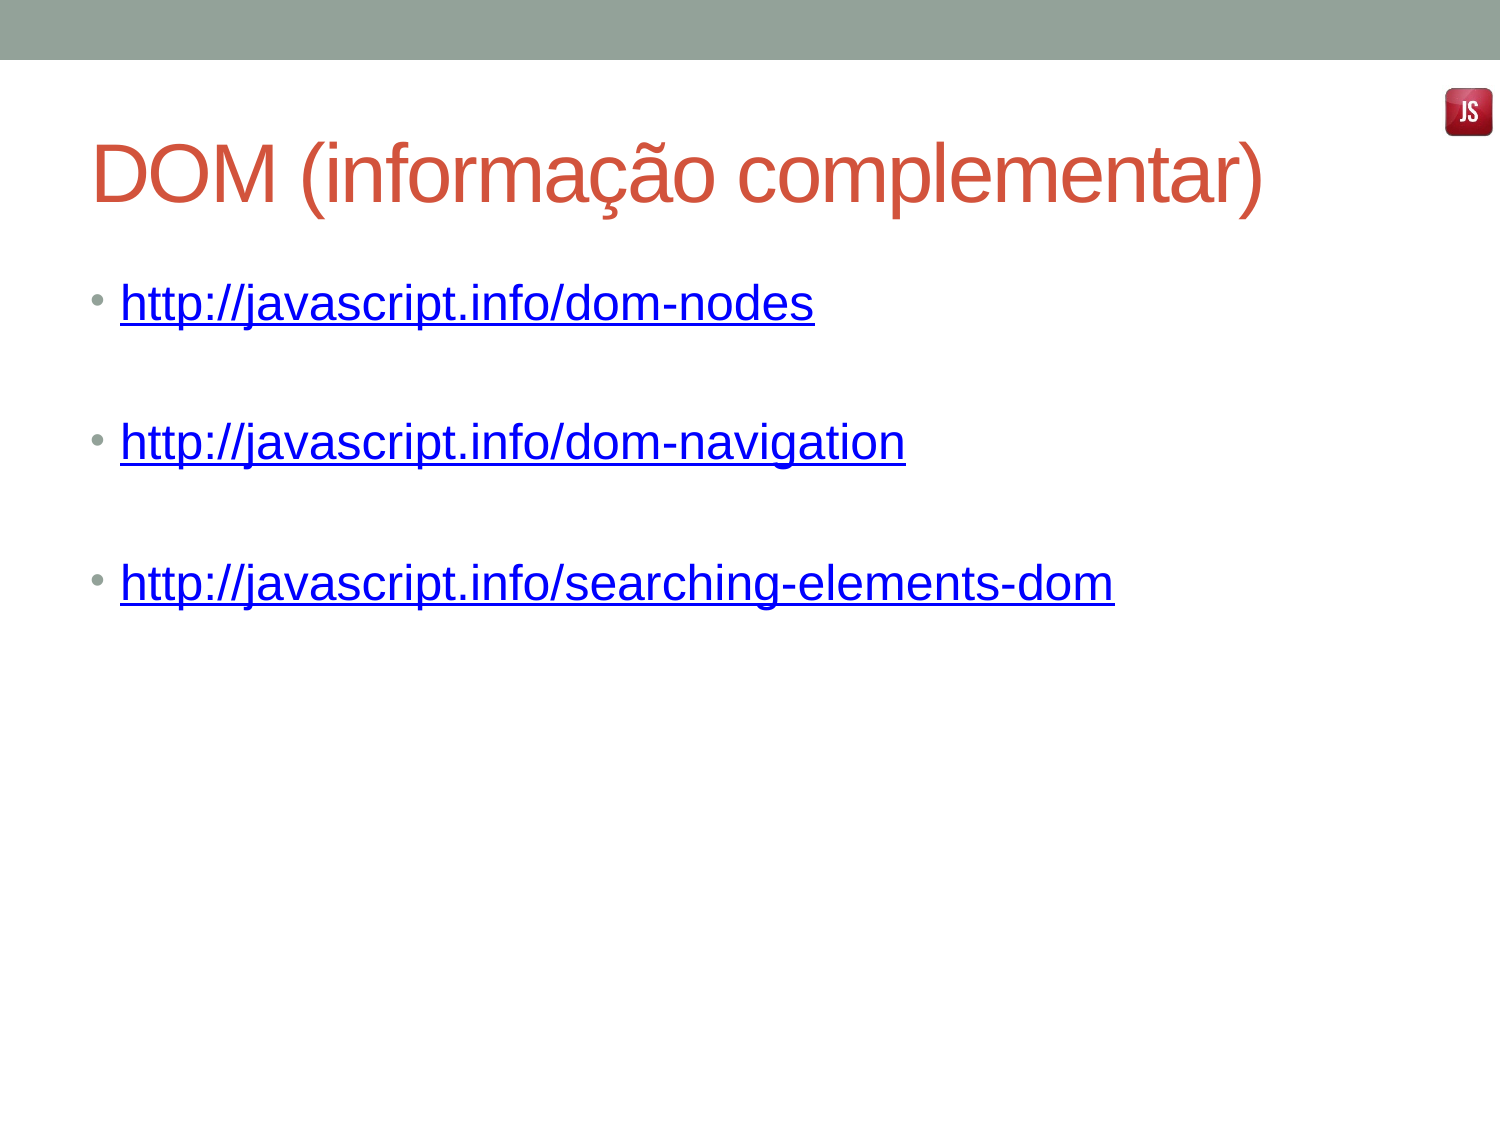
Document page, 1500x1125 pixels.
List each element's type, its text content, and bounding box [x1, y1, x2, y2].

picture [1442, 85, 1495, 138]
title DOM (informação complementar) [75, 87, 1425, 250]
list http://javascript.info/dom-nodes http://javascript.info/dom-navigation http://javascript.info/searching-elements-dom [75, 262, 1425, 1063]
